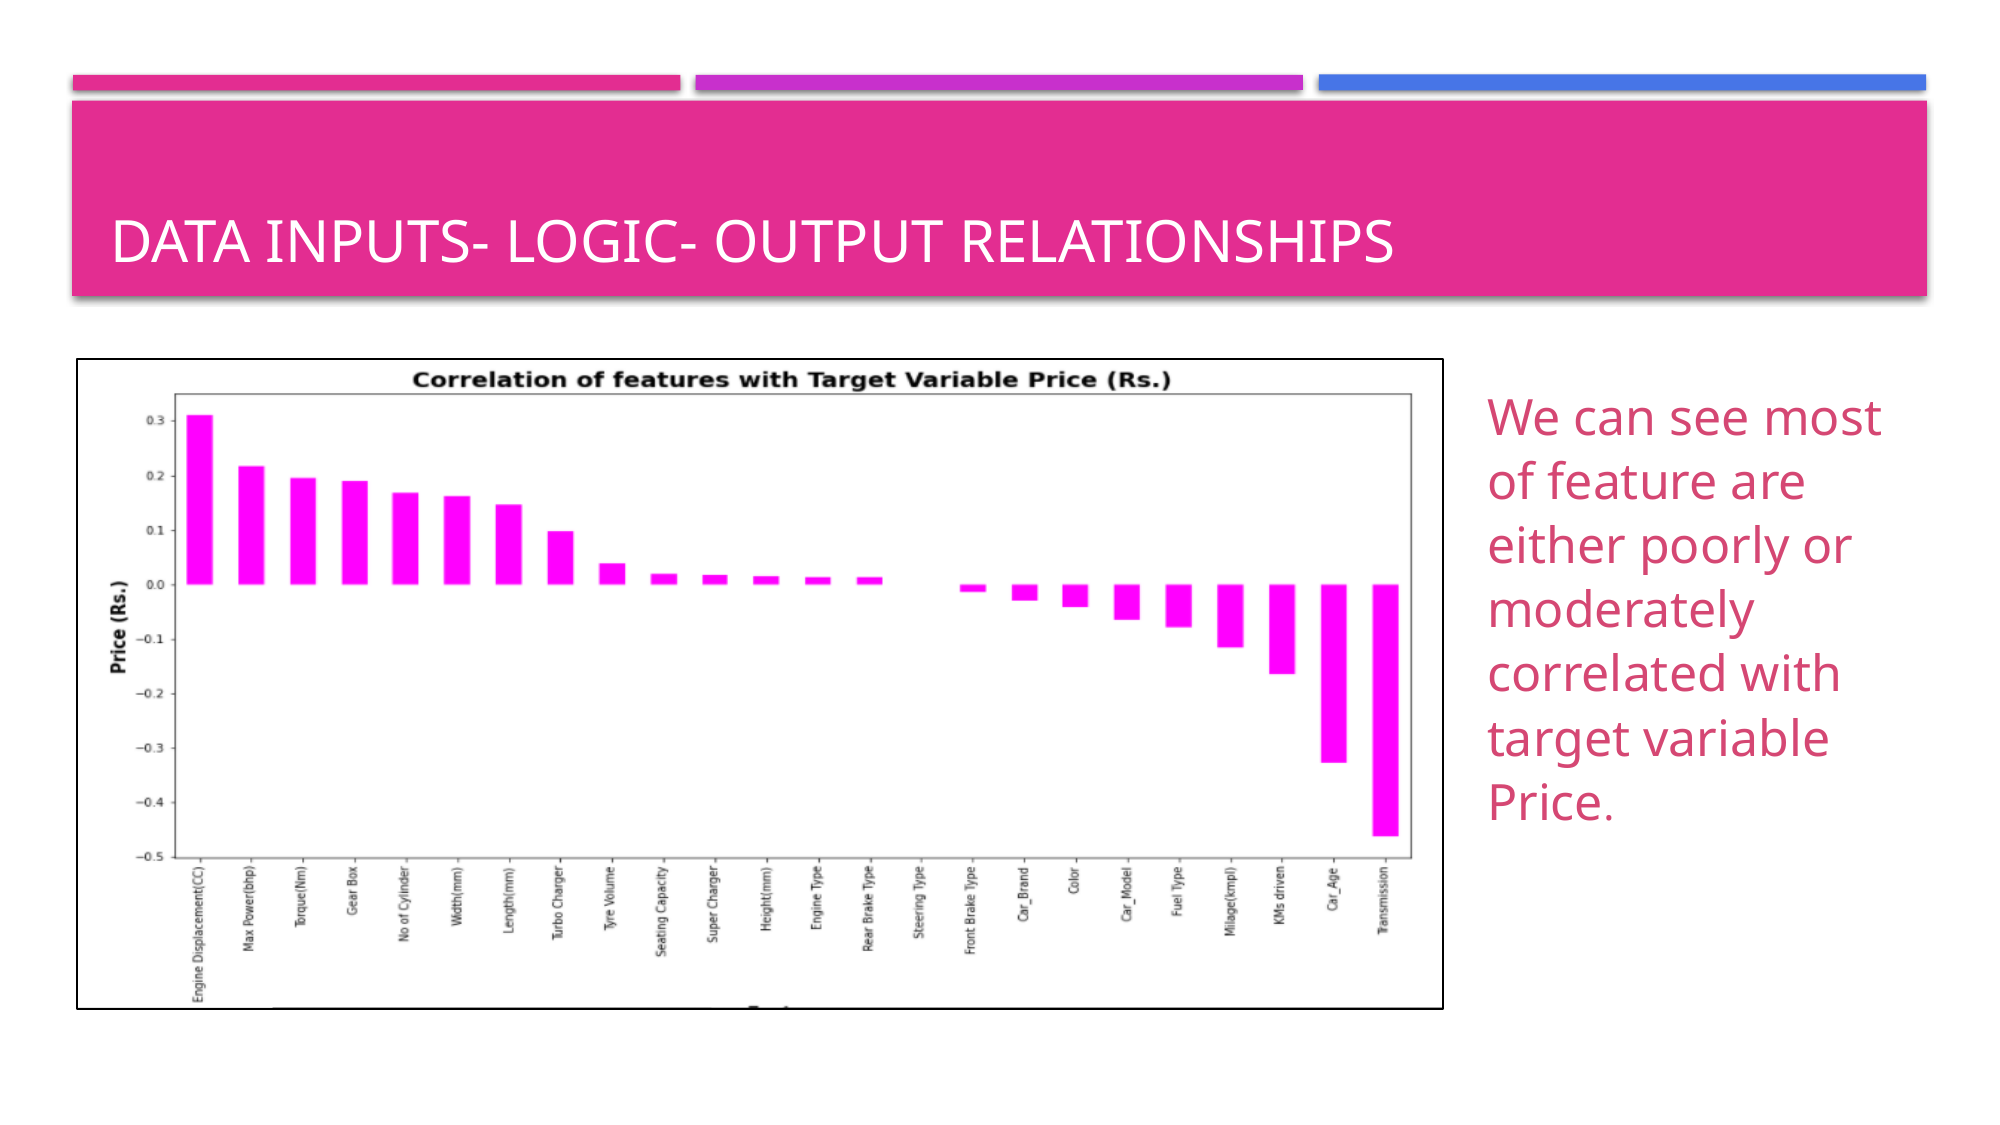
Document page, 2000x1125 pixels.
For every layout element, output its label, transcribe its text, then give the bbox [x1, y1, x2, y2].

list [77, 359, 1443, 1009]
title Data Inputs- Logic- Output Relationships [95, 115, 1905, 282]
text_box We can see most of feature are either poorly or moderately correlated with target variable Price. [1472, 373, 1922, 838]
